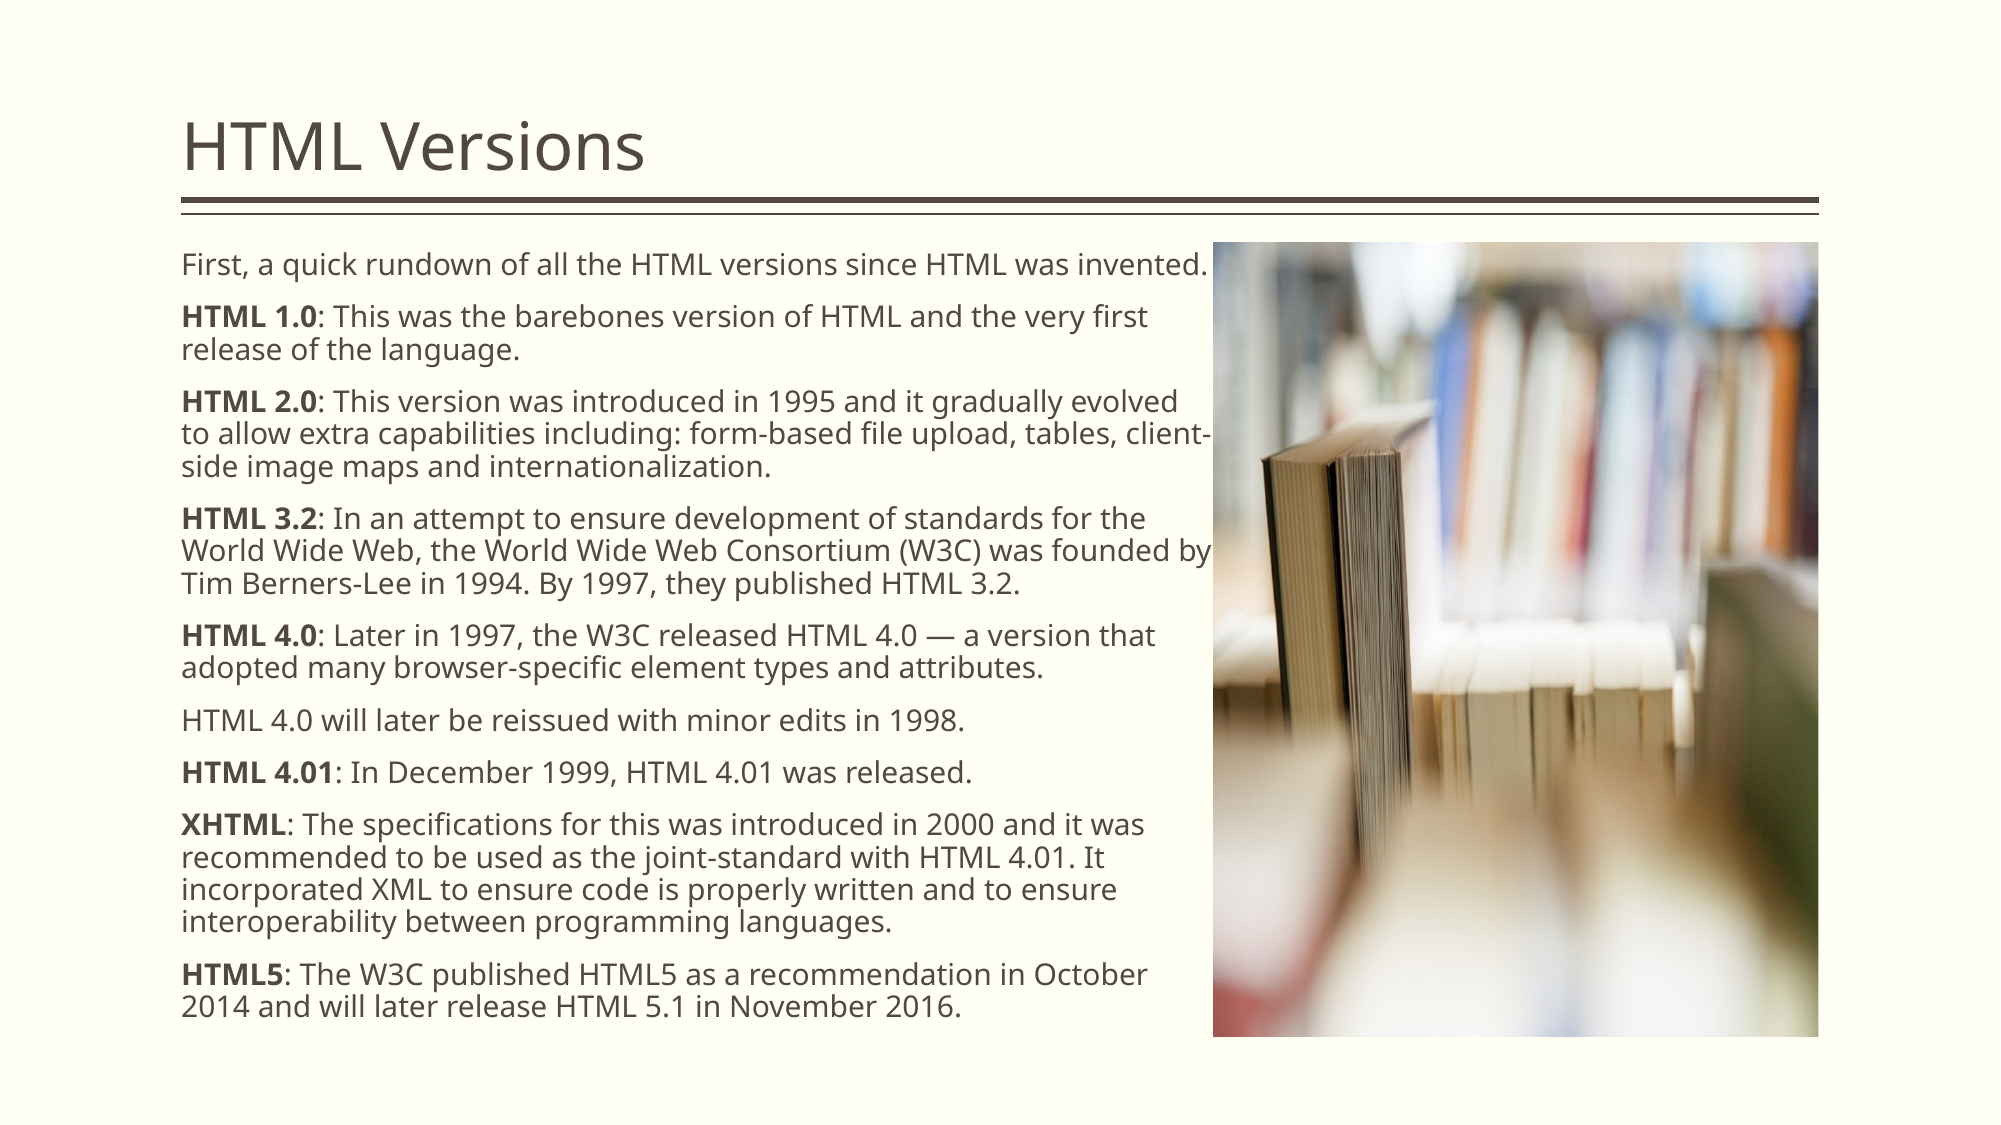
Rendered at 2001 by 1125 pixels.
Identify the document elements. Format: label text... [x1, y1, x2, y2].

list First, a quick rundown of all the HTML versions since HTML was invented. HTML 1.0: This was the barebones version of HTML and the very first release of the language. HTML 2.0: This version was introduced in 1995 and it gradually evolved to allow extra capabilities including: form-based file upload, tables, client-side image maps and internationalization. HTML 3.2: In an attempt to ensure development of standards for the World Wide Web, the World Wide Web Consortium (W3C) was founded by Tim Berners-Lee in 1994. By 1997, they published HTML 3.2. HTML 4.0: Later in 1997, the W3C released HTML 4.0 — a version that adopted many browser-specific element types and attributes. HTML 4.0 will later be reissued with minor edits in 1998. HTML 4.01: In December 1999, HTML 4.01 was released. XHTML: The specifications for this was introduced in 2000 and it was recommended to be used as the joint-standard with HTML 4.01. It incorporated XML to ensure code is properly written and to ensure interoperability between programming languages. HTML5: The W3C published HTML5 as a recommendation in October 2014 and will later release HTML 5.1 in November 2016. [181, 242, 1214, 1049]
picture [1213, 242, 1819, 1037]
title HTML Versions [181, 12, 1819, 193]
